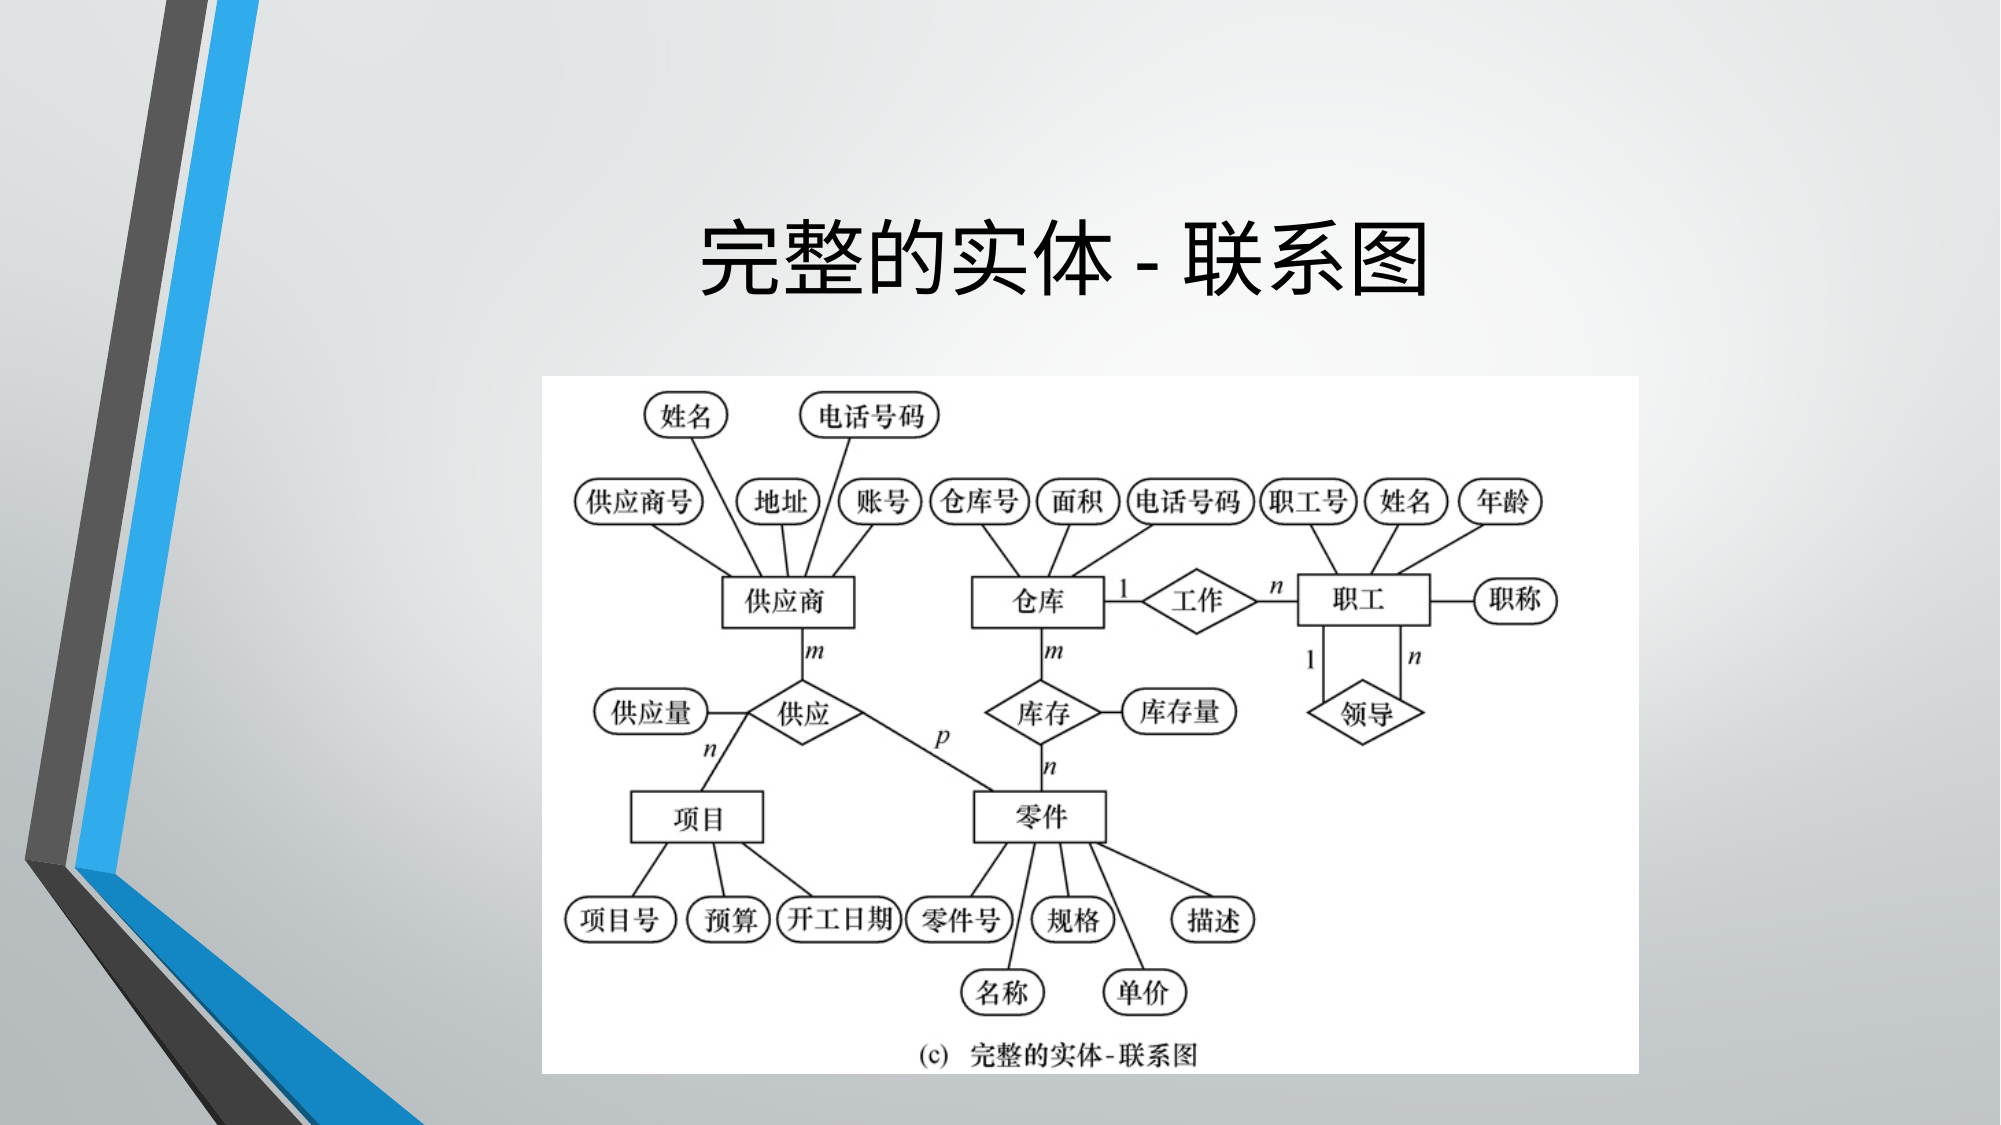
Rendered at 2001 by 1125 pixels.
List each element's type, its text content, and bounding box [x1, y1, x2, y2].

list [541, 375, 1639, 1075]
title 完整的实体-联系图 [243, 112, 1887, 400]
